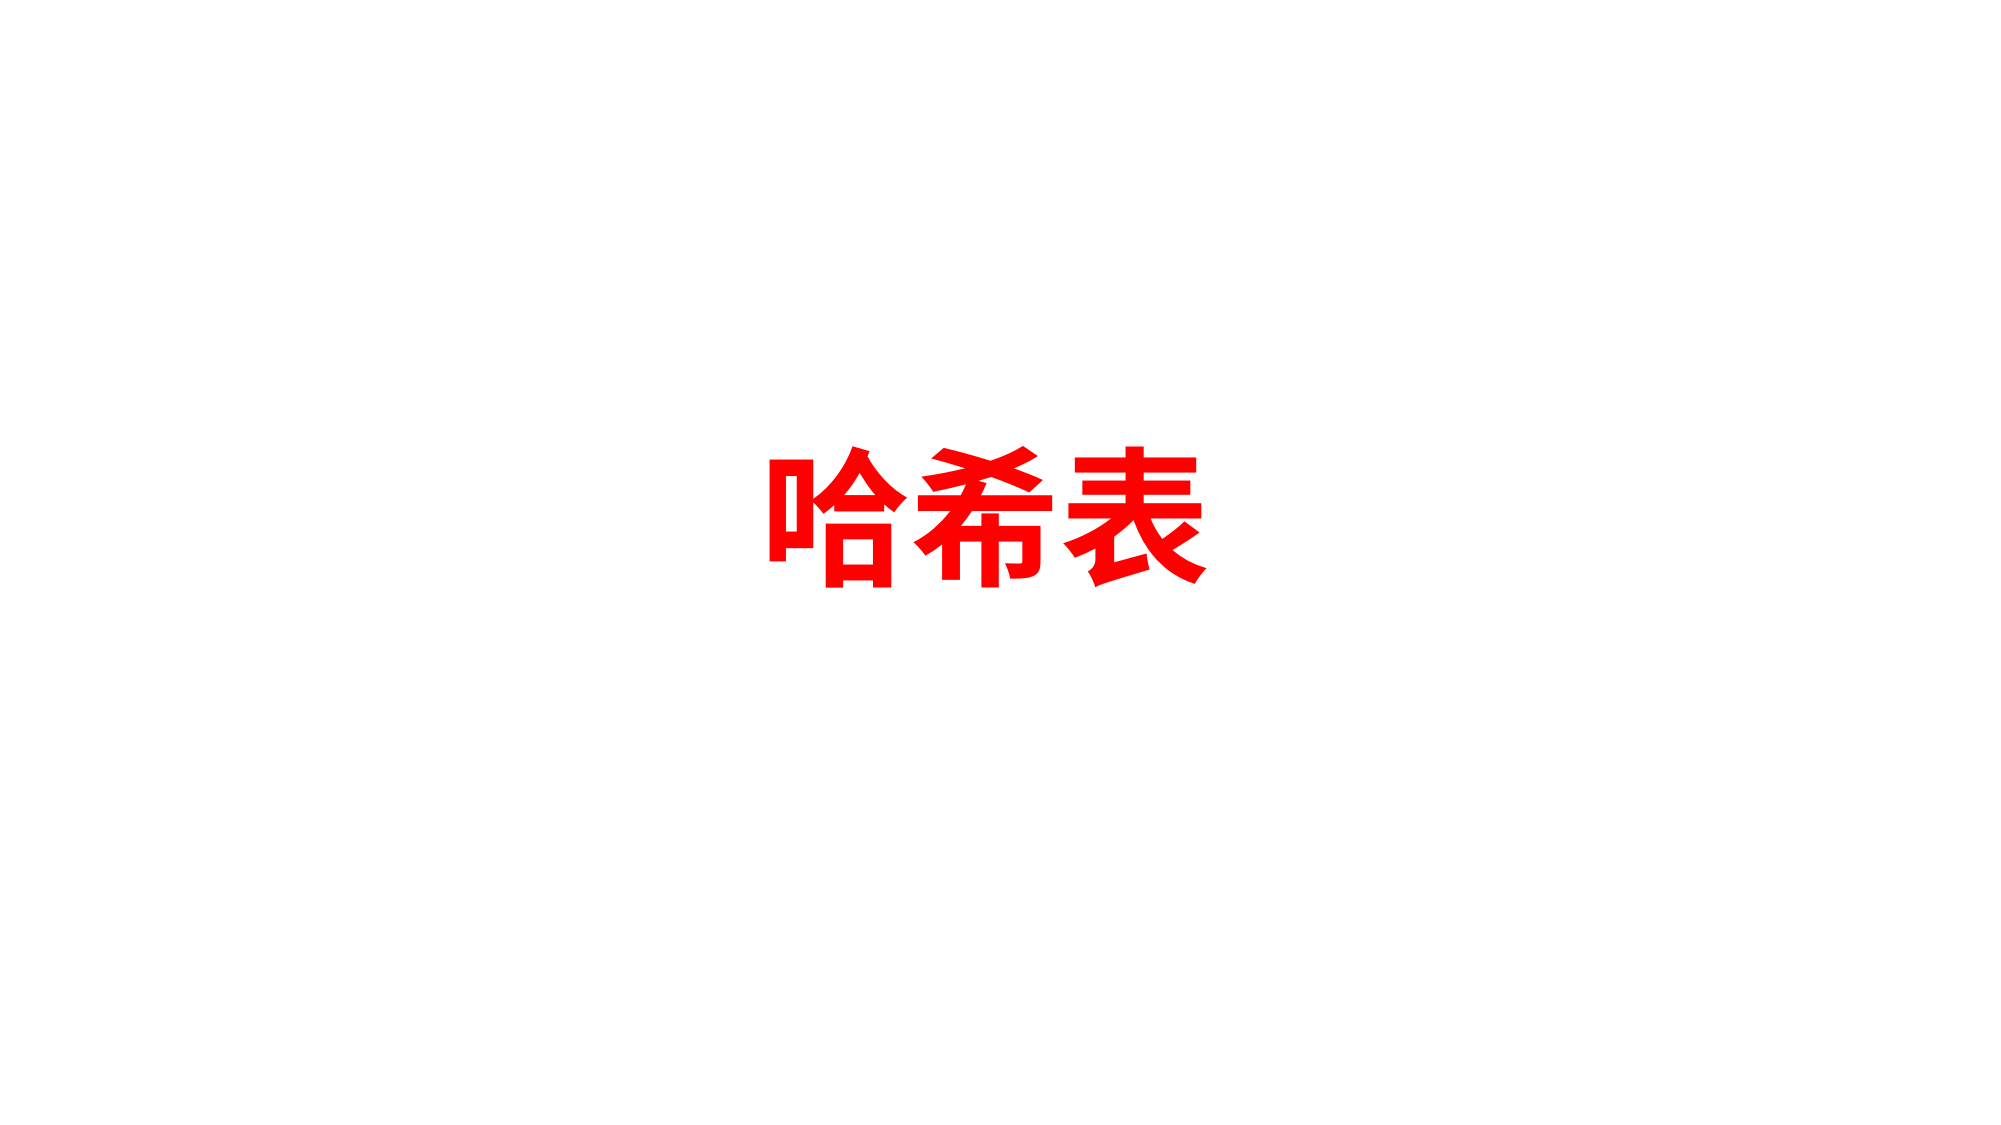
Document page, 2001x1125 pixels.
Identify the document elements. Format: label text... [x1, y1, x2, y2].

text_box 哈希表 [437, 417, 1533, 612]
